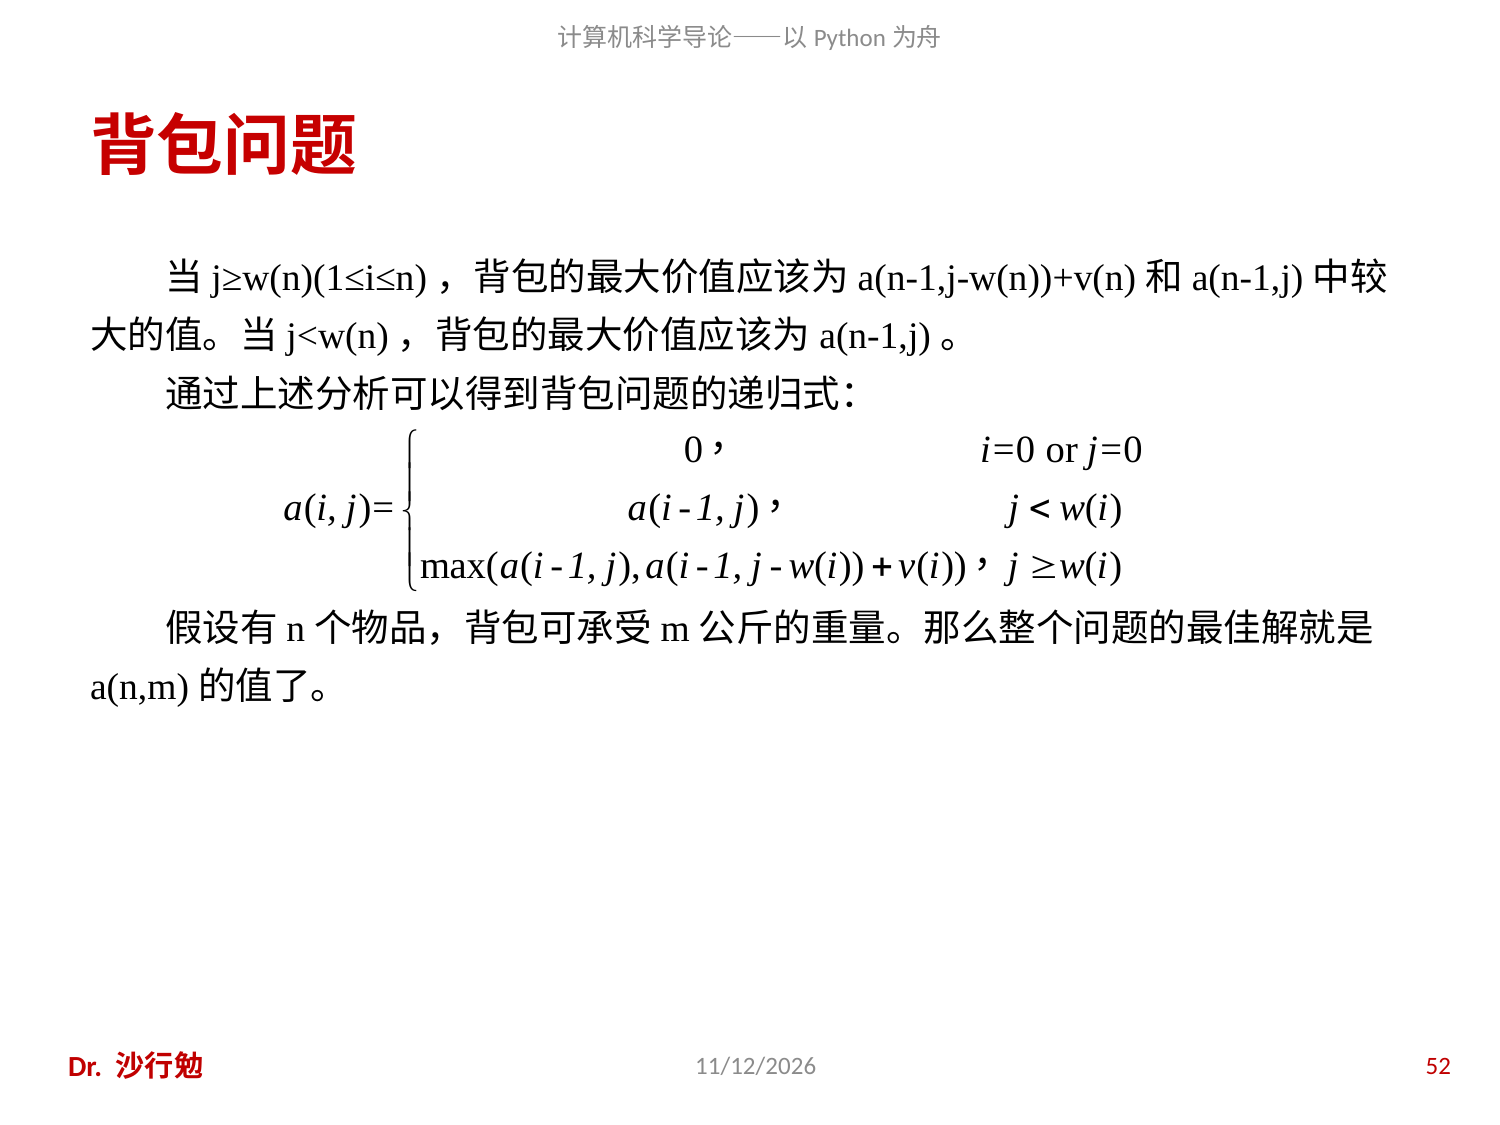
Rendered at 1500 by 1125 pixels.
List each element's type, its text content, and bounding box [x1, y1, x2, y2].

footer Dr. 沙行勉 [53, 1035, 386, 1095]
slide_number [501, 1035, 1010, 1095]
title 背包问题 [75, 90, 1425, 195]
list 当j≥w(n)(1≤i≤n)，背包的最大价值应该为a(n-1,j-w(n))+v(n)和a(n-1,j)中较大的值。当j<w(n)，背包的最大价值应该为a(n-1,j)。 通过上述分析可以得到背包问题的递归式： 假设有n个物品，背包可承受m公斤的重量。那么整个问题的最佳解就是a(n,m)的值了。 [75, 231, 1425, 1005]
slide_number 52 [1116, 1035, 1467, 1095]
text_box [277, 420, 1149, 601]
